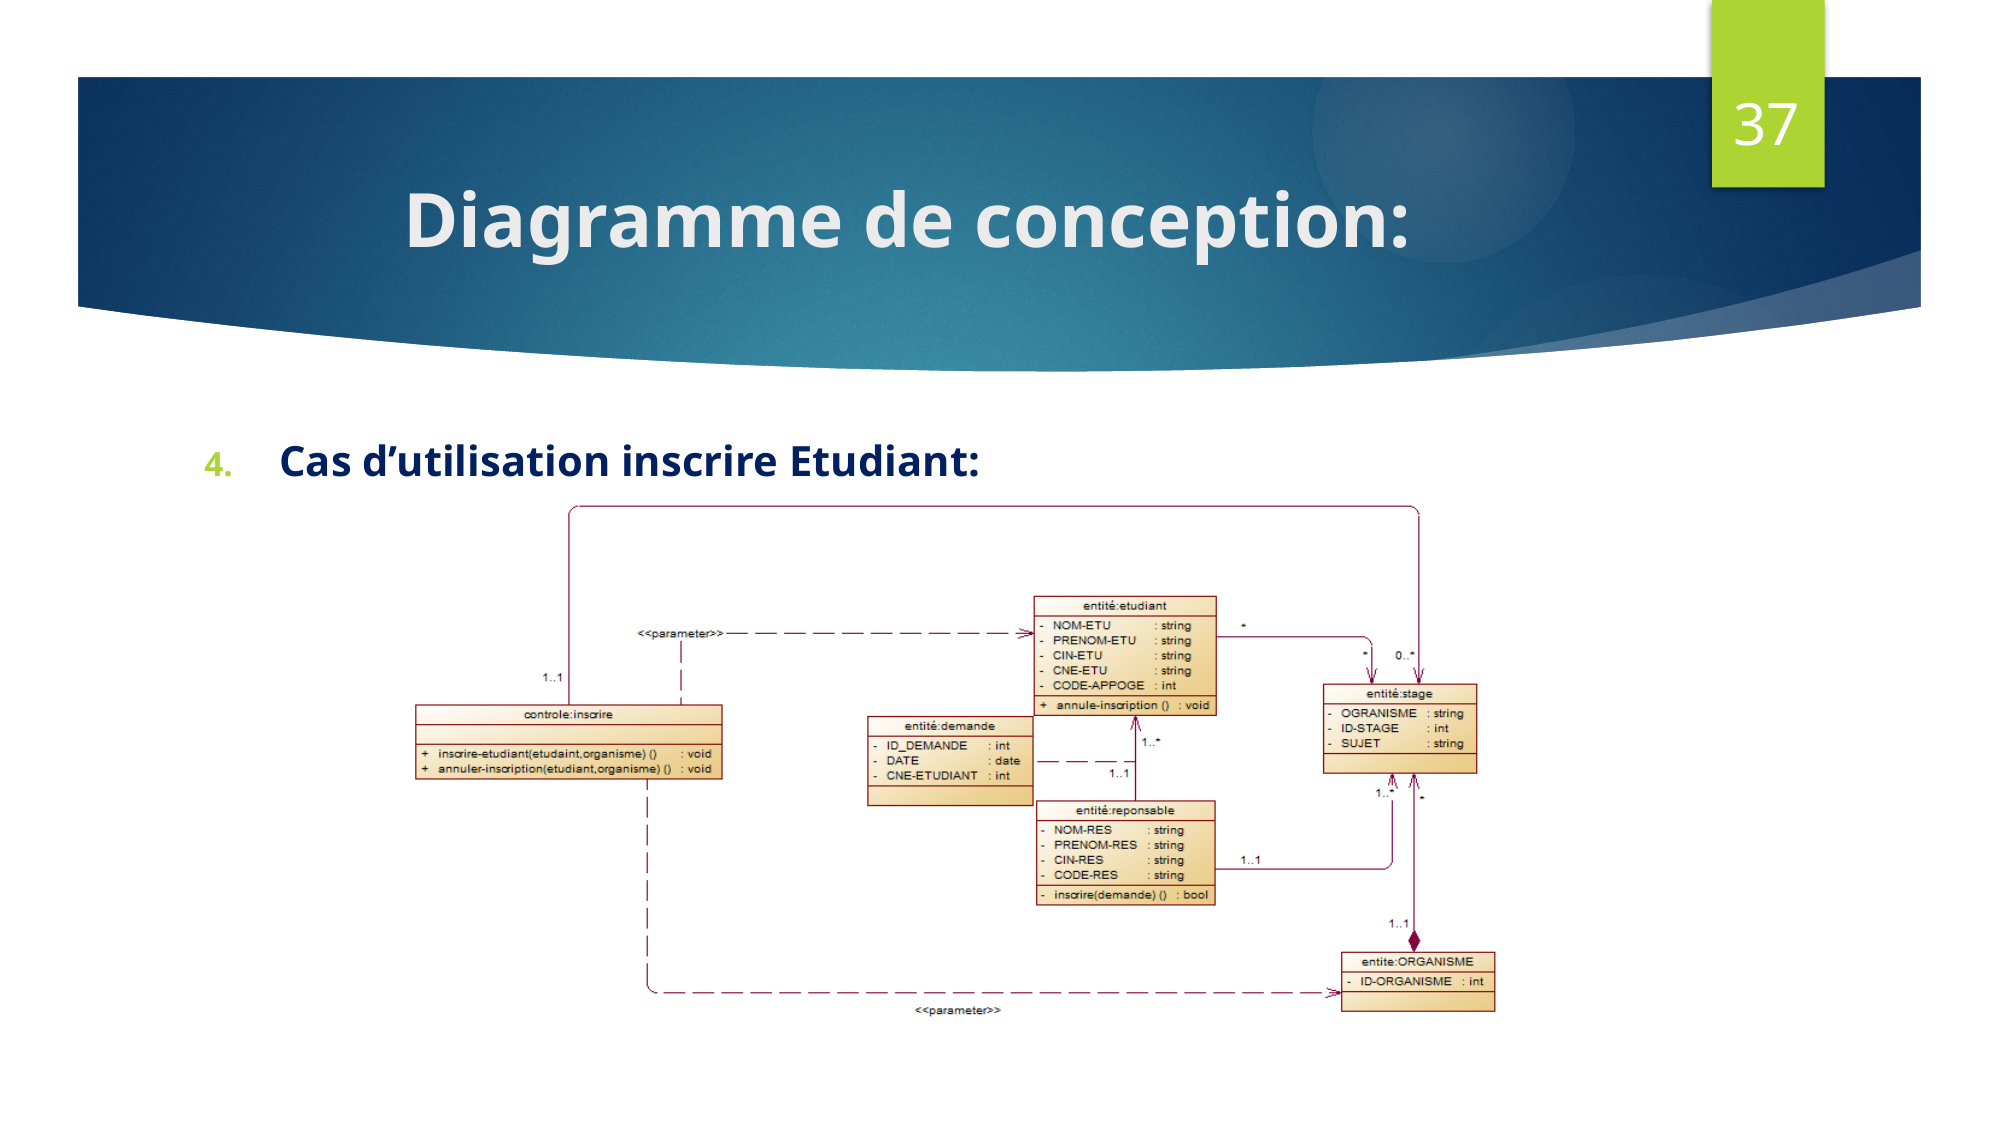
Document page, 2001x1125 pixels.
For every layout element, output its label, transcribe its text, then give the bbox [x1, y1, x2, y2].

title Diagramme de conception: [189, 159, 1627, 276]
picture [396, 493, 1522, 1057]
list Cas d’utilisation inscrire Etudiant: [189, 427, 1758, 1074]
slide_number 37 [1698, 48, 1836, 175]
